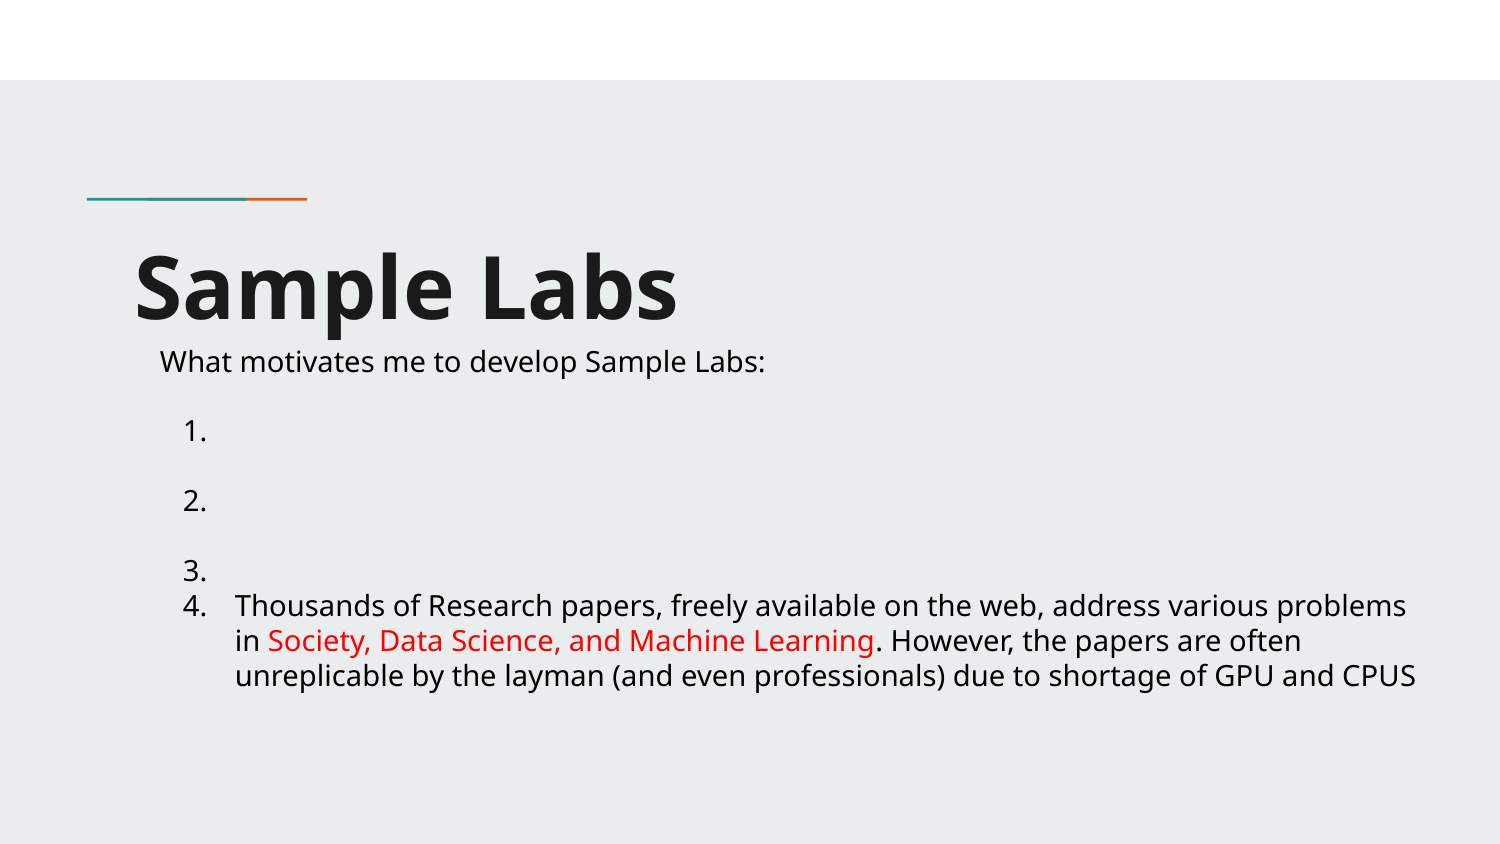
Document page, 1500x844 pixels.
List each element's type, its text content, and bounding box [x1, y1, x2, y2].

title Sample Labs [119, 216, 1381, 490]
text_box What motivates me to develop Sample Labs: Thousands of Research papers, freely available on the web, address various problems in Society, Data Science, and Machine Learning. However, the papers are often unreplicable by the layman (and even professionals) due to shortage of GPU and CPUS [144, 327, 1438, 790]
